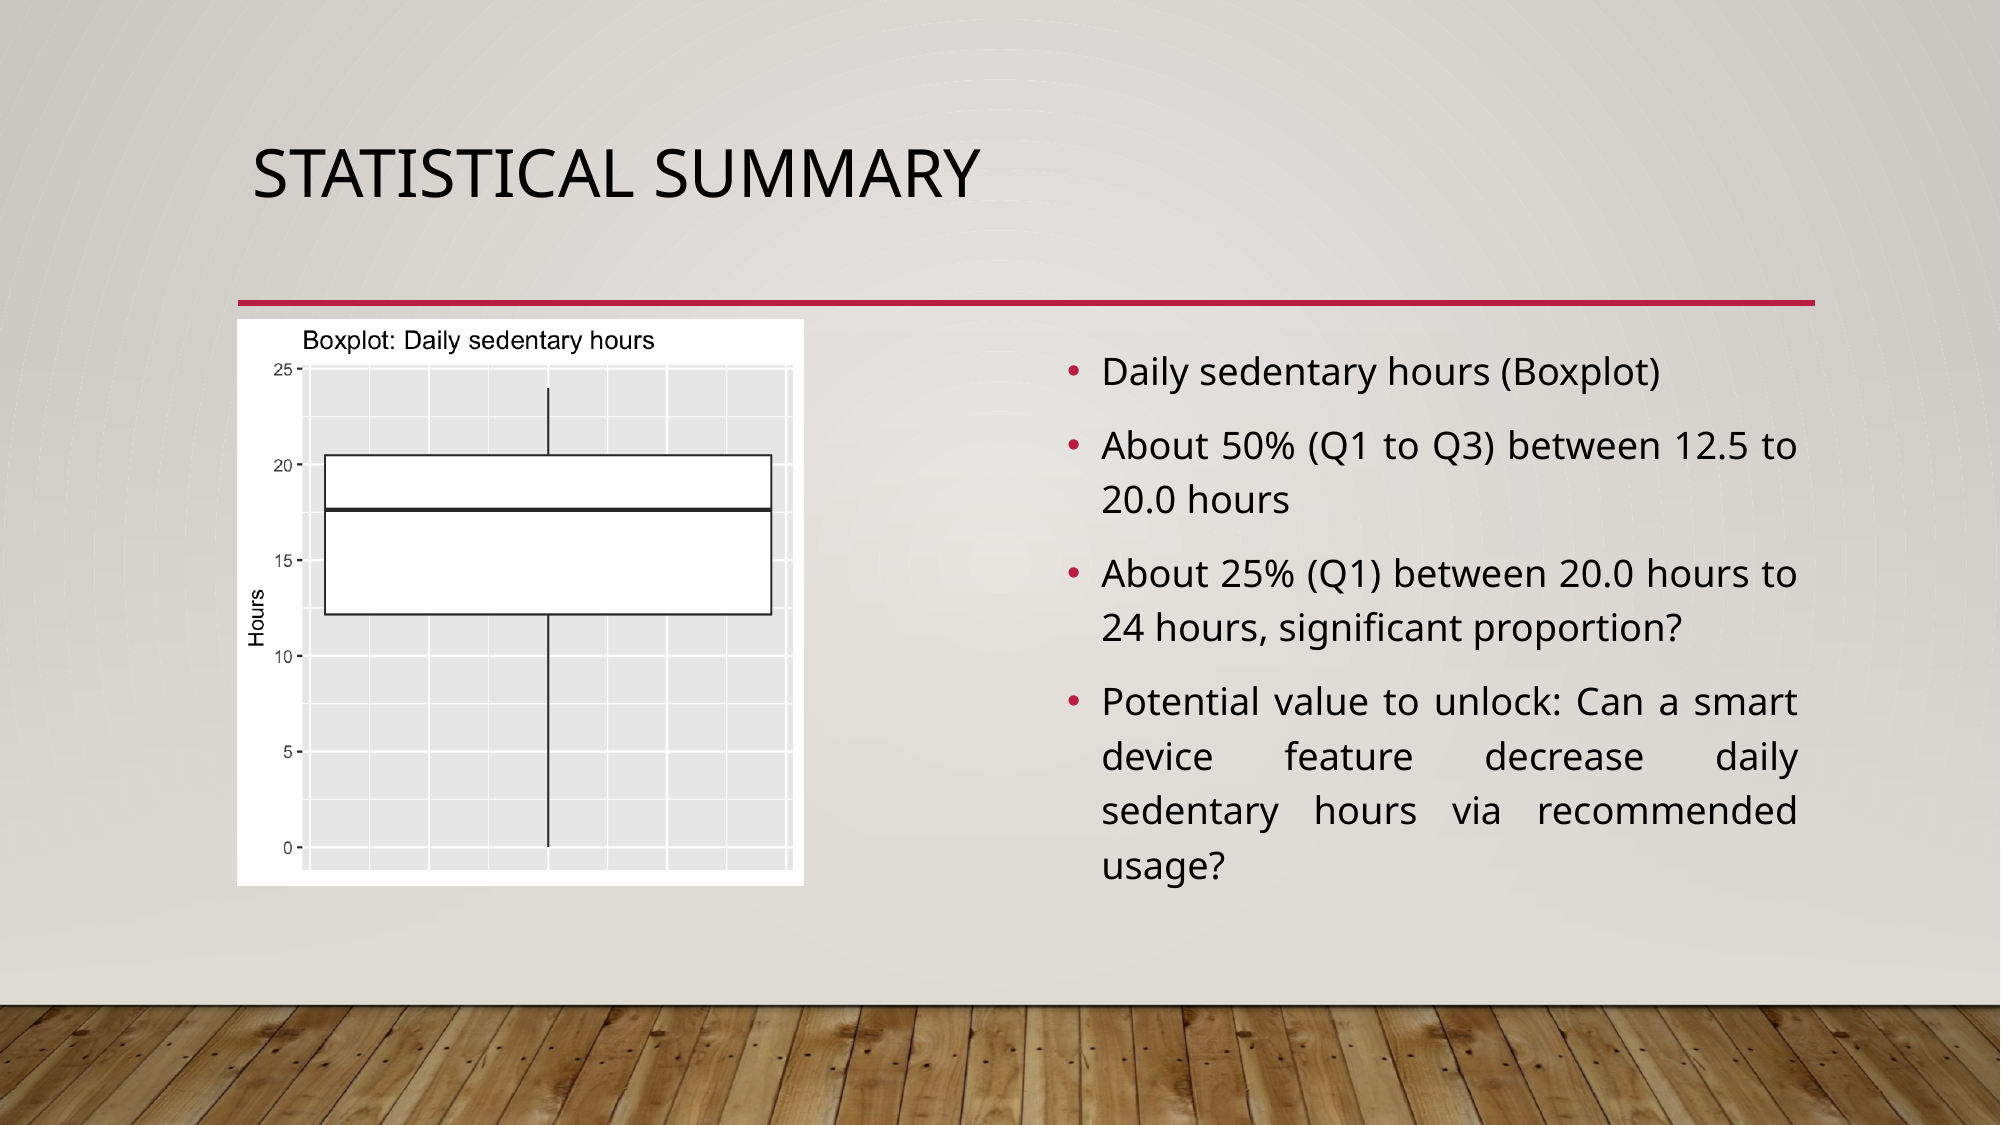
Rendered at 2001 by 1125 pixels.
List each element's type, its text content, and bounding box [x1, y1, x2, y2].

list Daily sedentary hours (Boxplot) About 50% (Q1 to Q3) between 12.5 to 20.0 hours About 25% (Q1) between 20.0 hours to 24 hours, significant proportion? Potential value to unlock: Can a smart device feature decrease daily sedentary hours via recommended usage? [1052, 330, 1815, 896]
title Statistical summary [237, 132, 1814, 306]
picture [0, 1005, 2000, 1125]
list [237, 319, 804, 886]
